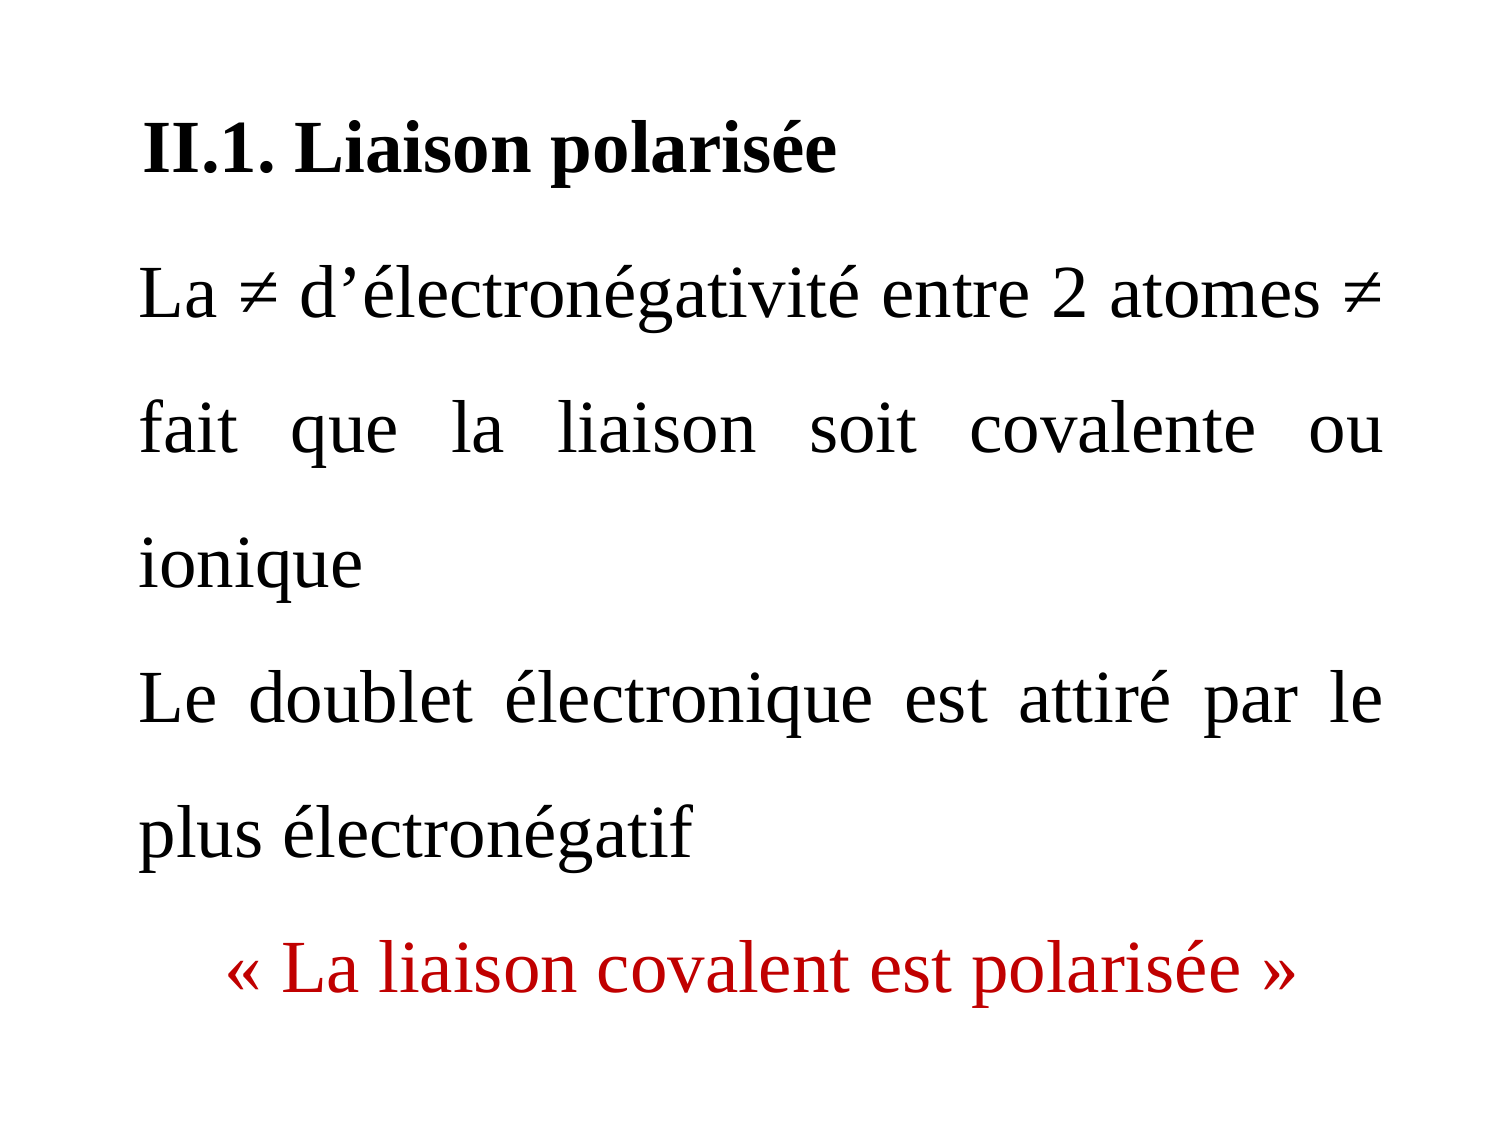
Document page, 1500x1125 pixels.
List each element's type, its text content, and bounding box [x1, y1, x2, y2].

text_box La ≠ d’électronégativité entre 2 atomes ≠ fait que la liaison soit covalente ou ionique Le doublet électronique est attiré par le plus électronégatif « La liaison covalent est polarisée » [123, 190, 1400, 1015]
text_box II.1. Liaison polarisée [127, 90, 854, 190]
